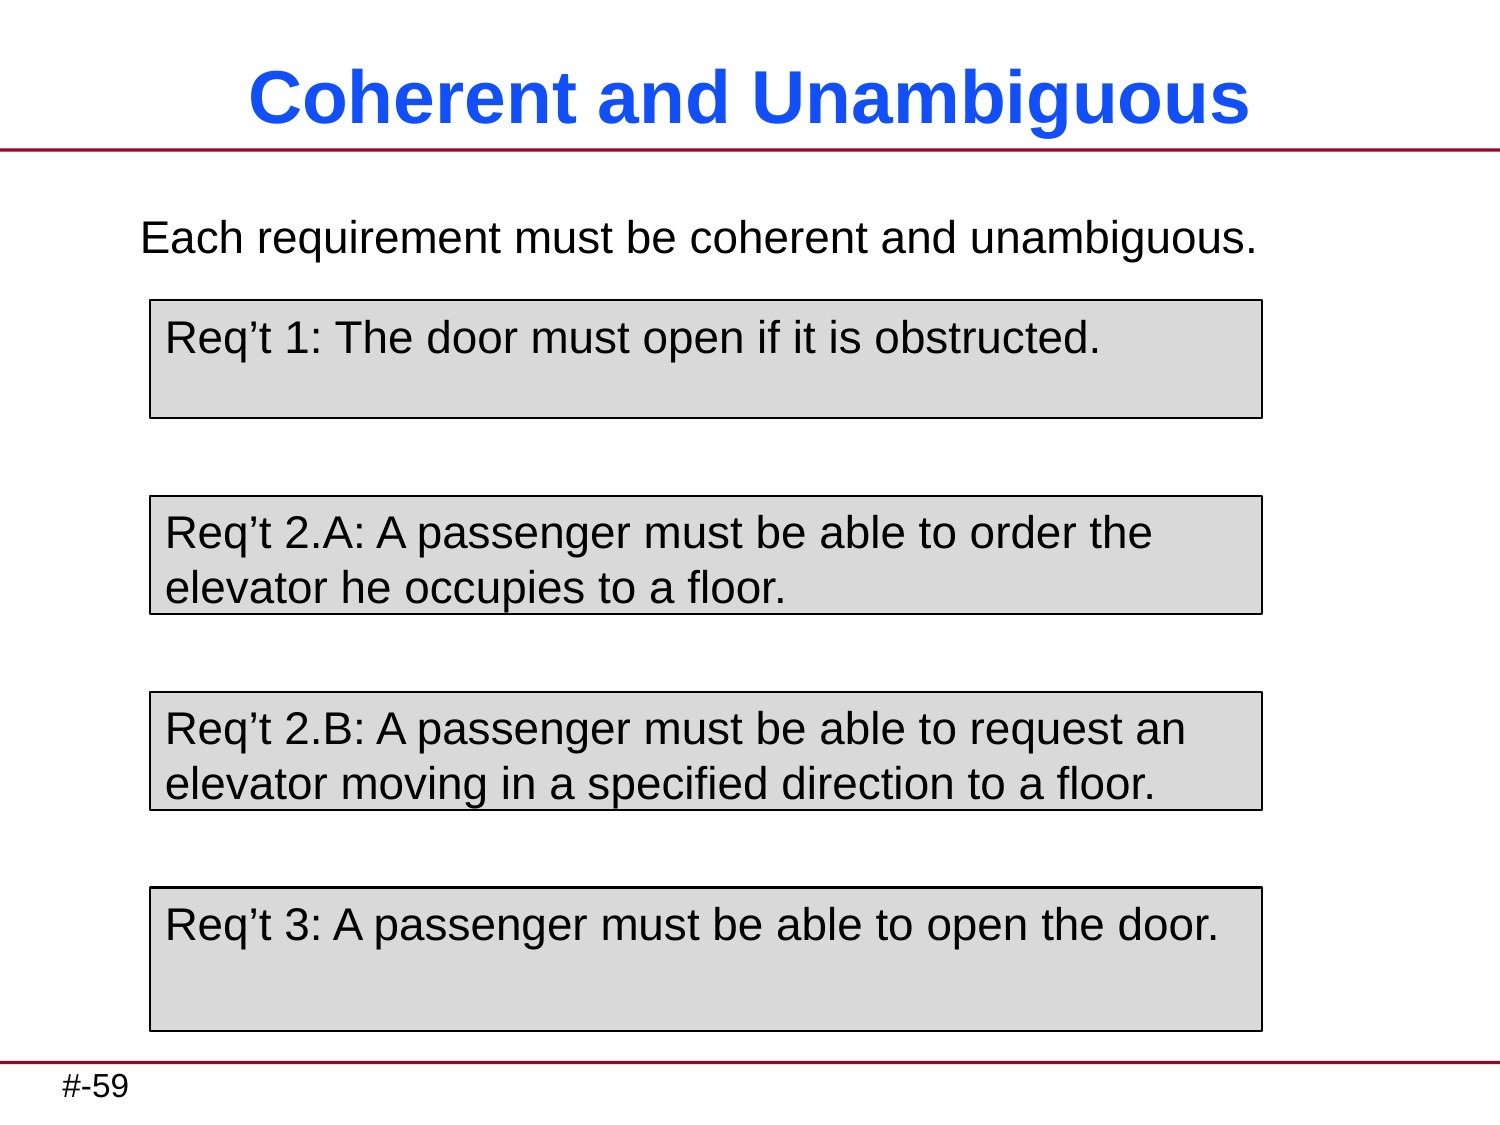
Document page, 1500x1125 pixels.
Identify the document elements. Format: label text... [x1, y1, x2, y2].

text_box Req’t 3: A passenger must be able to open the door. [149, 887, 1263, 1031]
text_box Req’t 1: The door must open if it is obstructed. [149, 299, 1263, 419]
title Coherent and Unambiguous [24, 36, 1476, 151]
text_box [149, 495, 1263, 811]
list Each requirement must be coherent and unambiguous. [124, 199, 1451, 1039]
